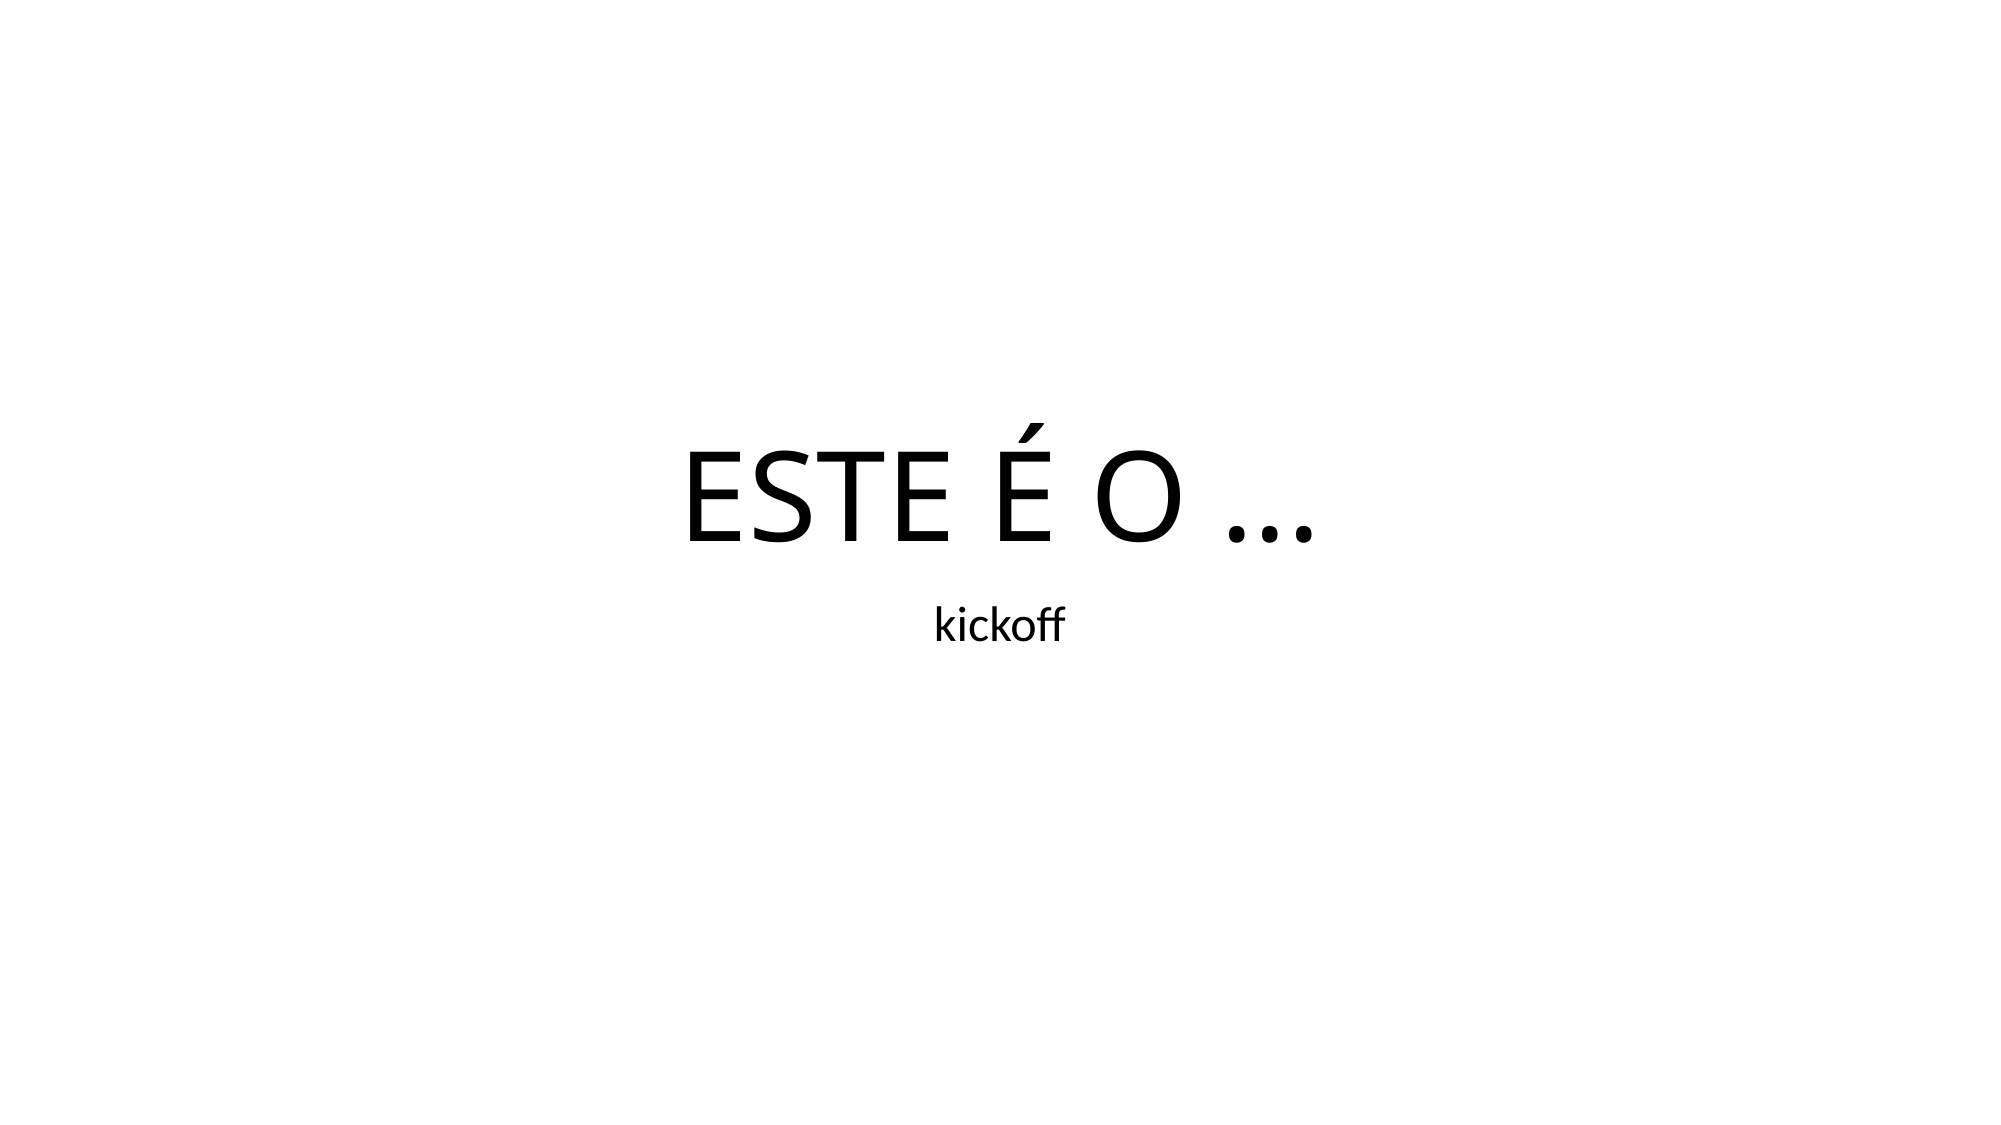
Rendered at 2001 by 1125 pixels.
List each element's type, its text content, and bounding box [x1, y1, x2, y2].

subtitle kickoff [249, 590, 1750, 863]
title ESTE É O ... [249, 184, 1750, 576]
